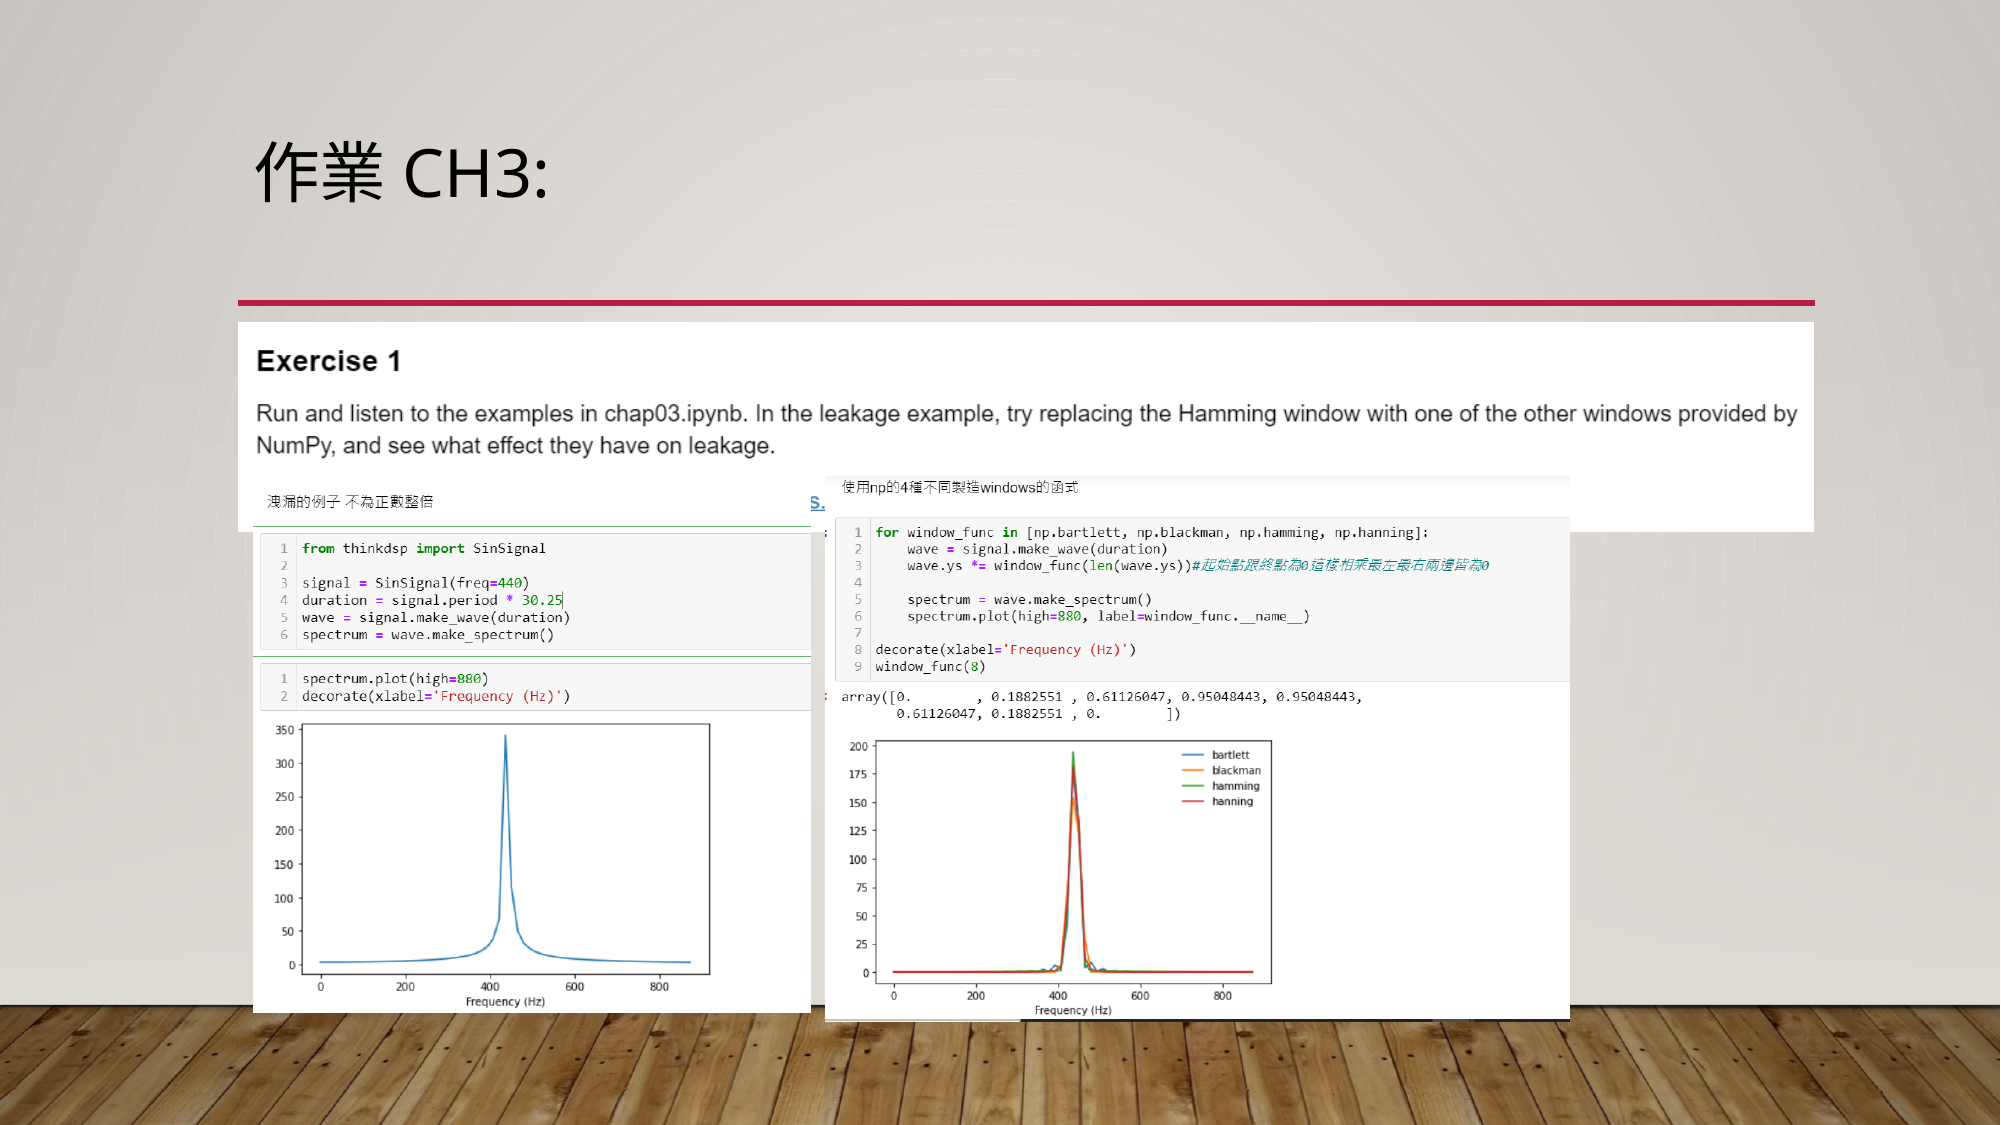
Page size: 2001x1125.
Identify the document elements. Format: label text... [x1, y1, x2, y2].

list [237, 322, 1814, 533]
title 作業Ch3: [238, 131, 1814, 305]
picture [0, 476, 2000, 1125]
